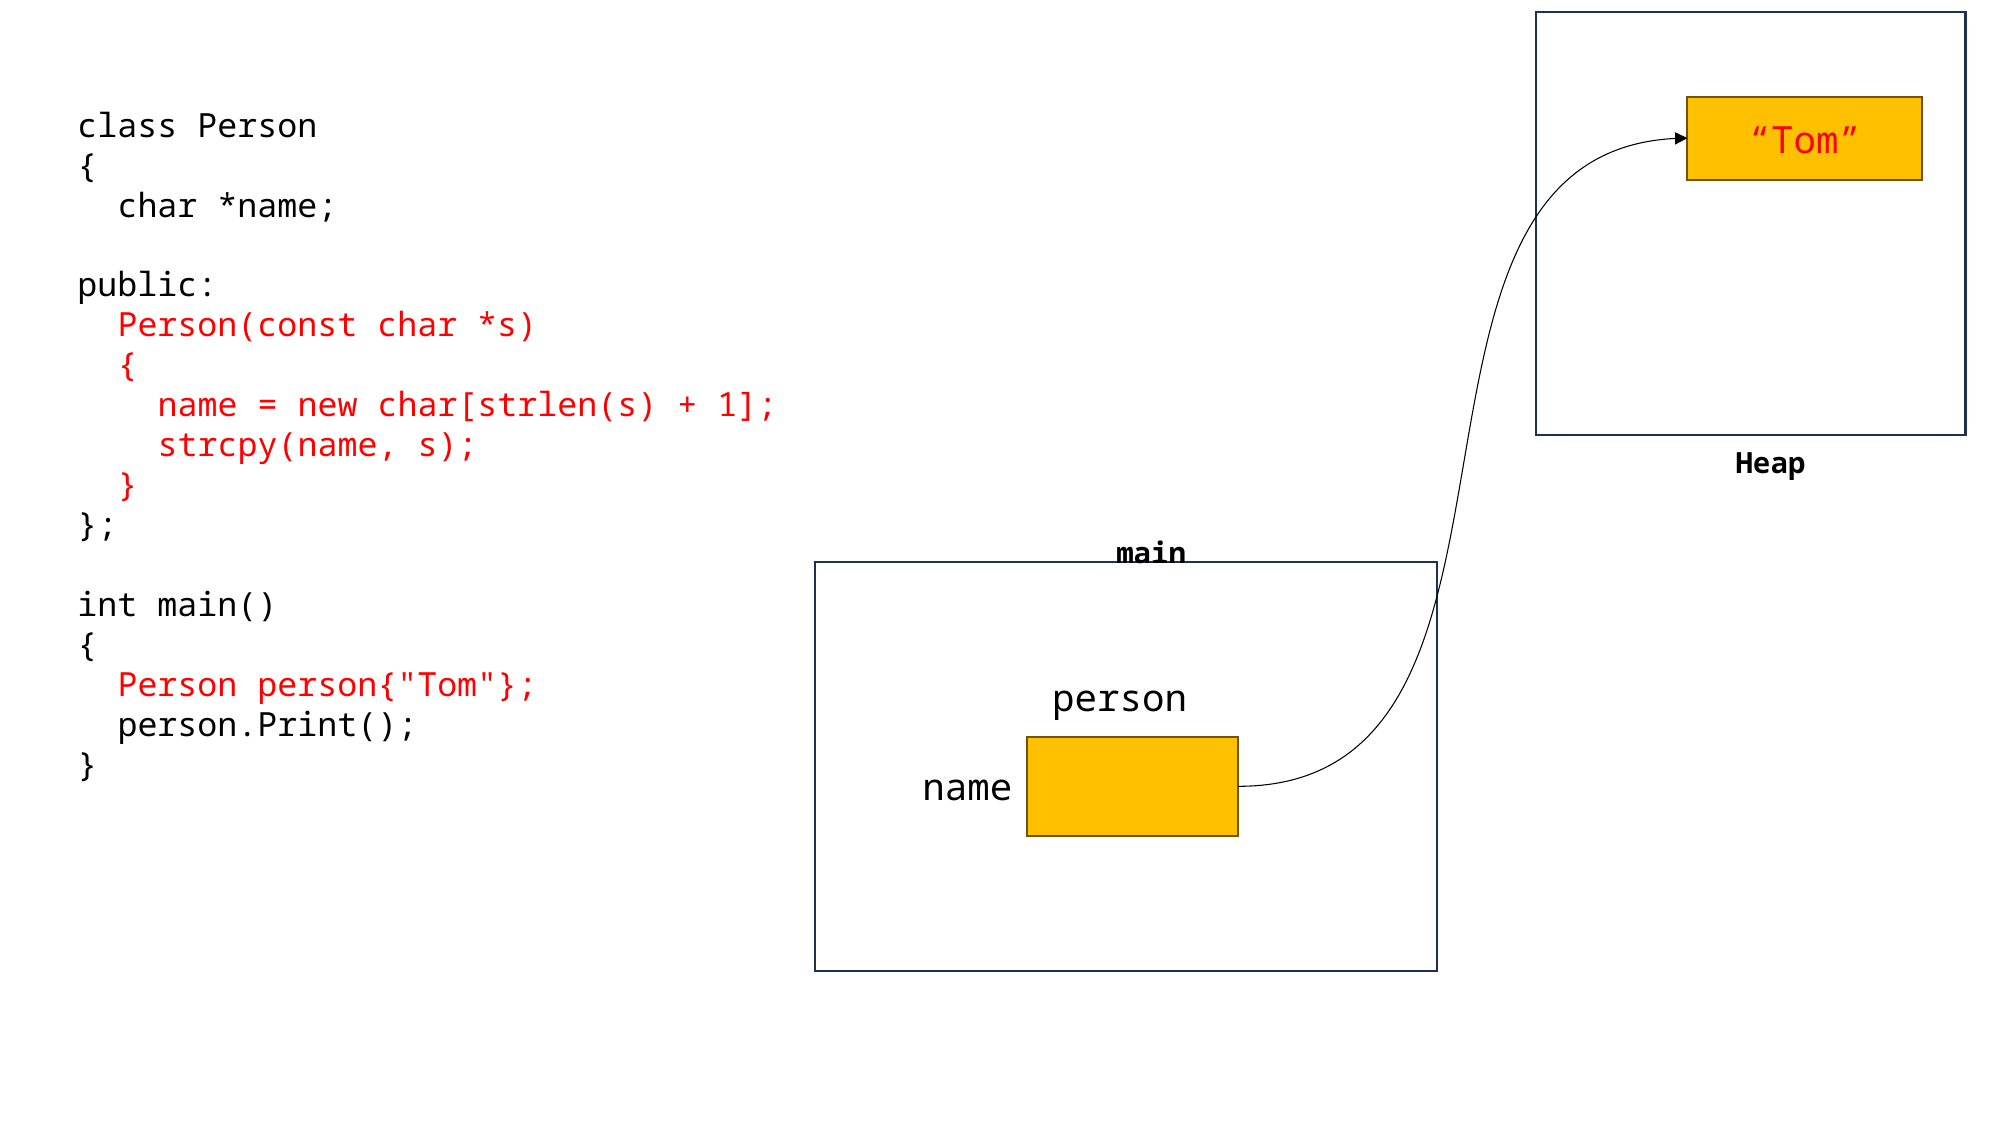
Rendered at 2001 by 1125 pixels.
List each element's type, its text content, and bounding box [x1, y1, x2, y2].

text_box main [840, 526, 1238, 577]
text_box 0x16ce92c2c [814, 561, 1438, 972]
text_box Heap [1688, 436, 1903, 487]
text_box person [959, 666, 1202, 727]
text_box name [854, 756, 1027, 816]
text_box class Person { char *name; public: Person(const char *s) { name = new char[strlen(s) + 1]; strcpy(name, s); } }; int main() { Person person{"Tom"}; person.Print(); } [62, 96, 1063, 790]
text_box 0x16ce92c2c [1535, 11, 1967, 436]
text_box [1238, 138, 1688, 787]
text_box “Tom” [1686, 96, 1923, 181]
text_box [1026, 736, 1239, 837]
